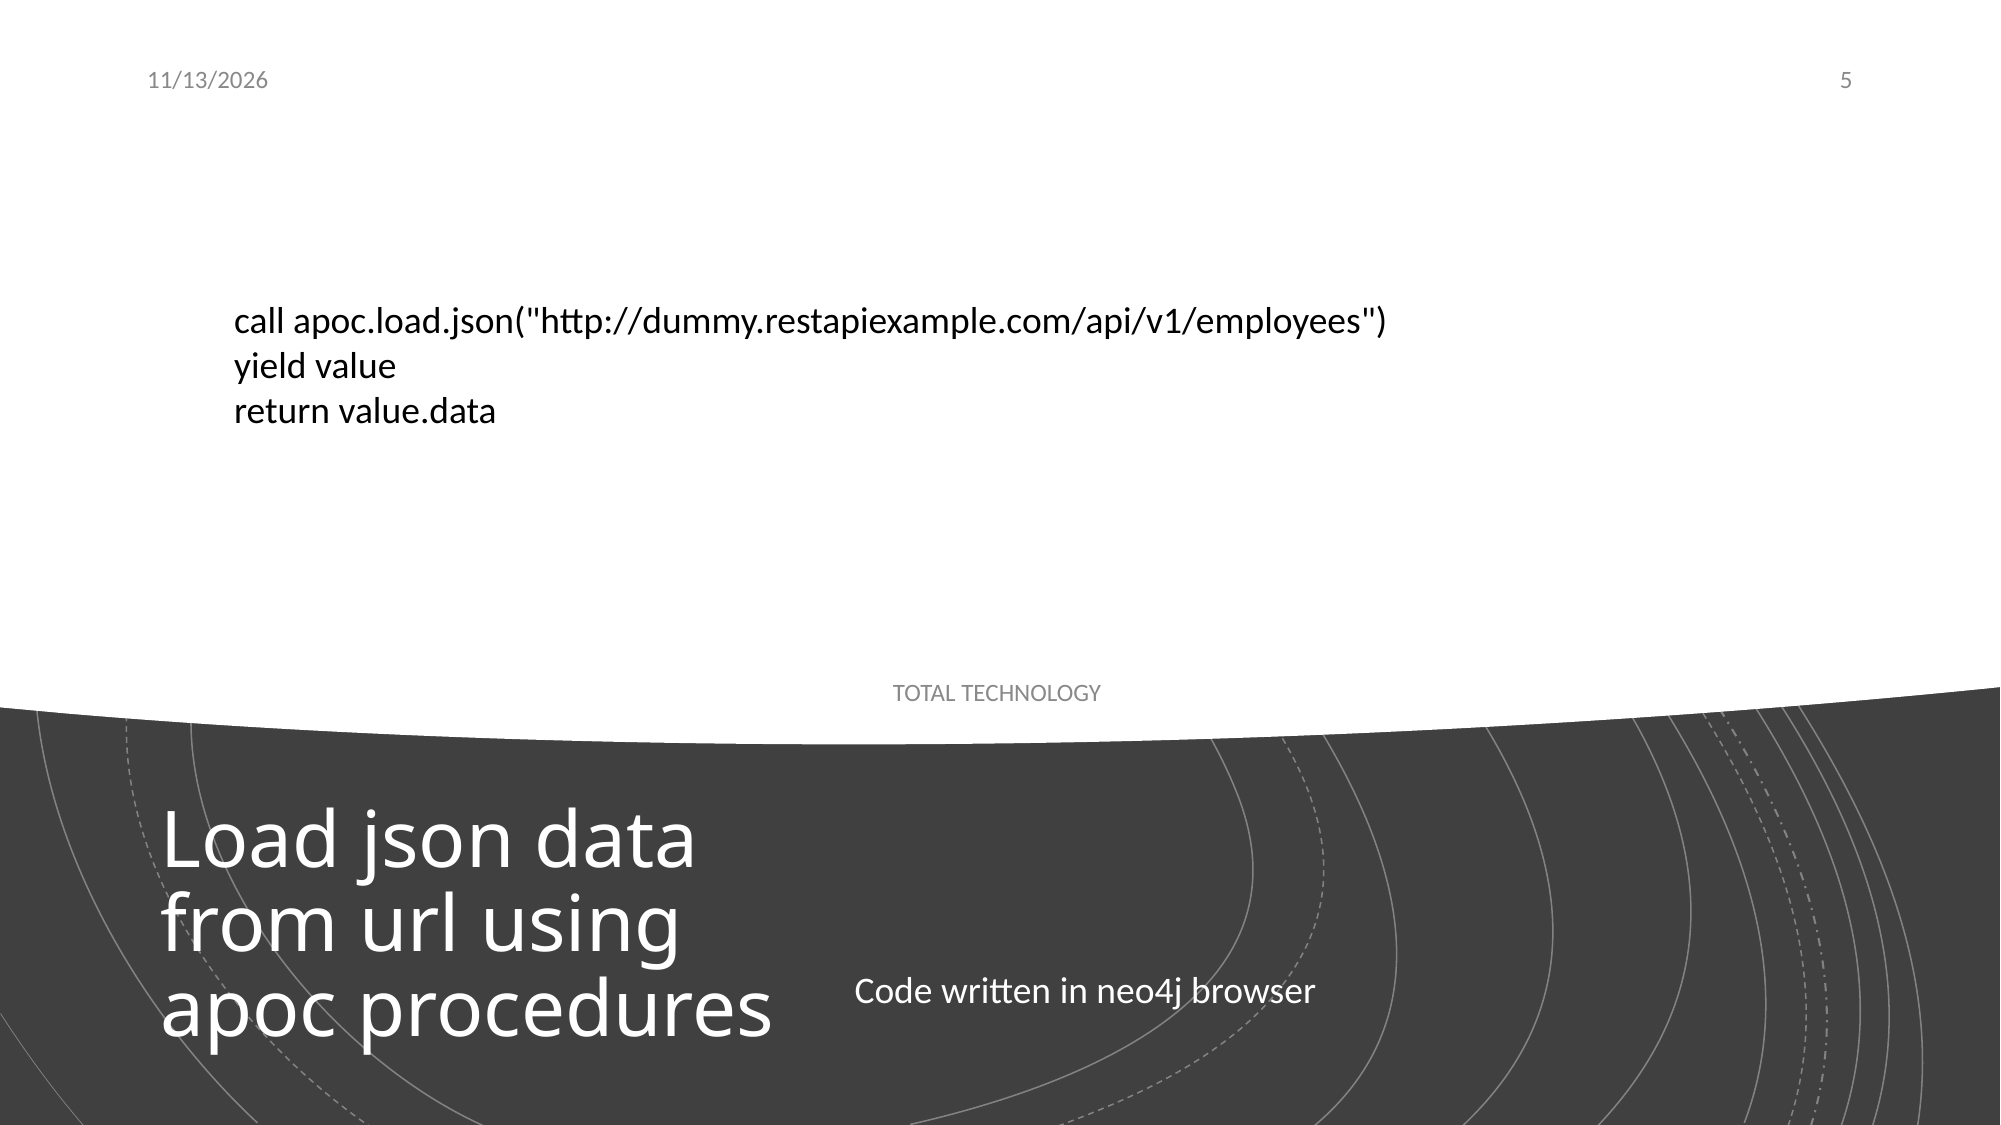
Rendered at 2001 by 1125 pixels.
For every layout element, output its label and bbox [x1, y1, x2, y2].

text_box [0, 0, 1999, 1125]
